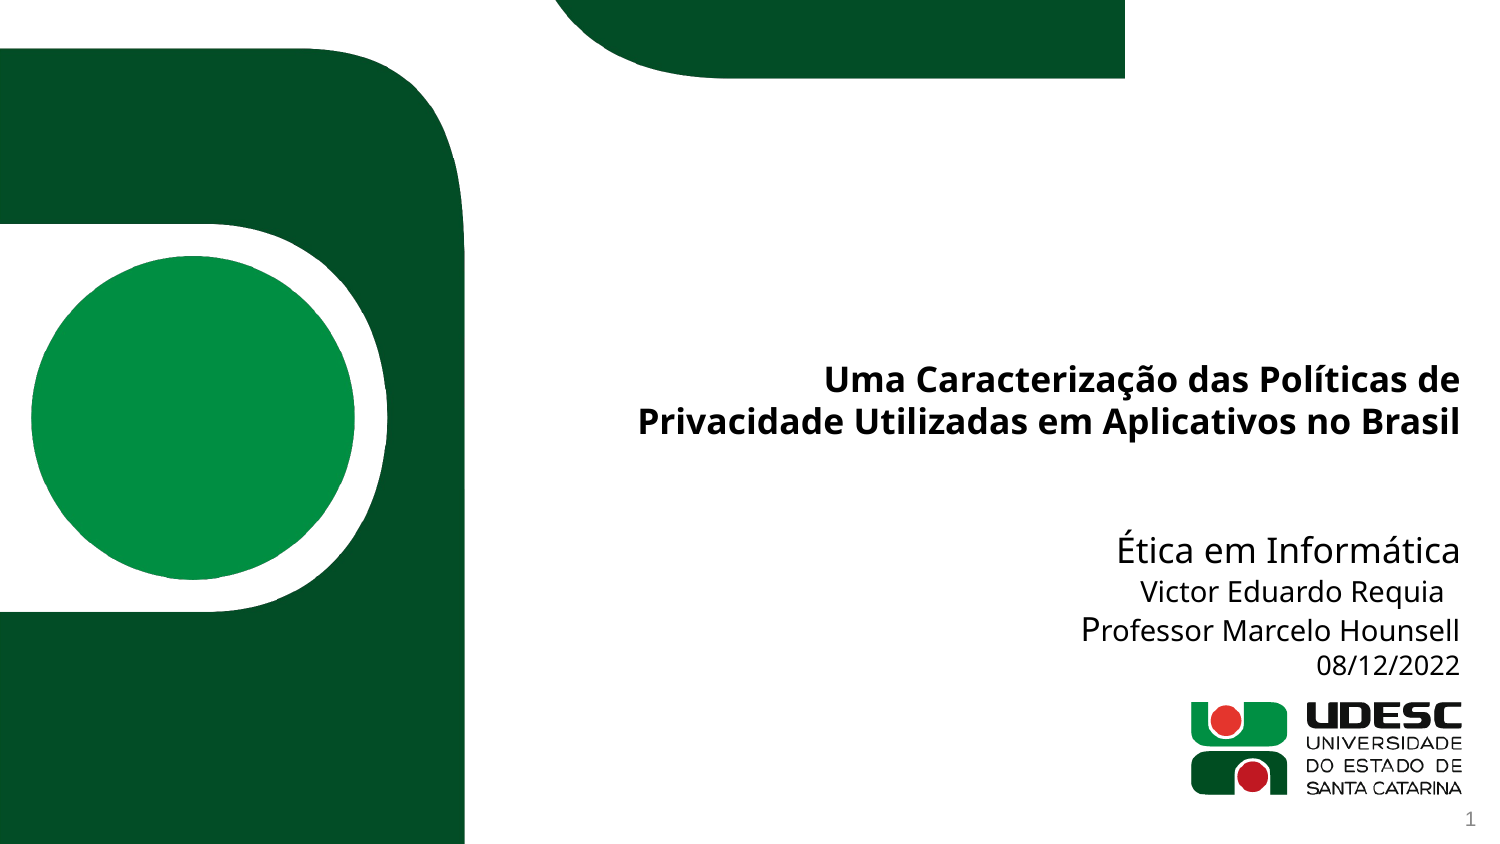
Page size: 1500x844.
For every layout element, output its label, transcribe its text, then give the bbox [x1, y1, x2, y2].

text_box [0, 0, 1126, 844]
title Uma Caracterização das Políticas de Privacidade Utilizadas em Aplicativos no Brasil [1129, 354, 1462, 498]
picture [1190, 702, 1462, 795]
text_box Victor Eduardo Requia Professor Marcelo Hounsell 08/12/2022 [1129, 571, 1462, 681]
text_box Ética em Informática [1129, 526, 1462, 571]
slide_number ‹#› [1131, 805, 1477, 844]
